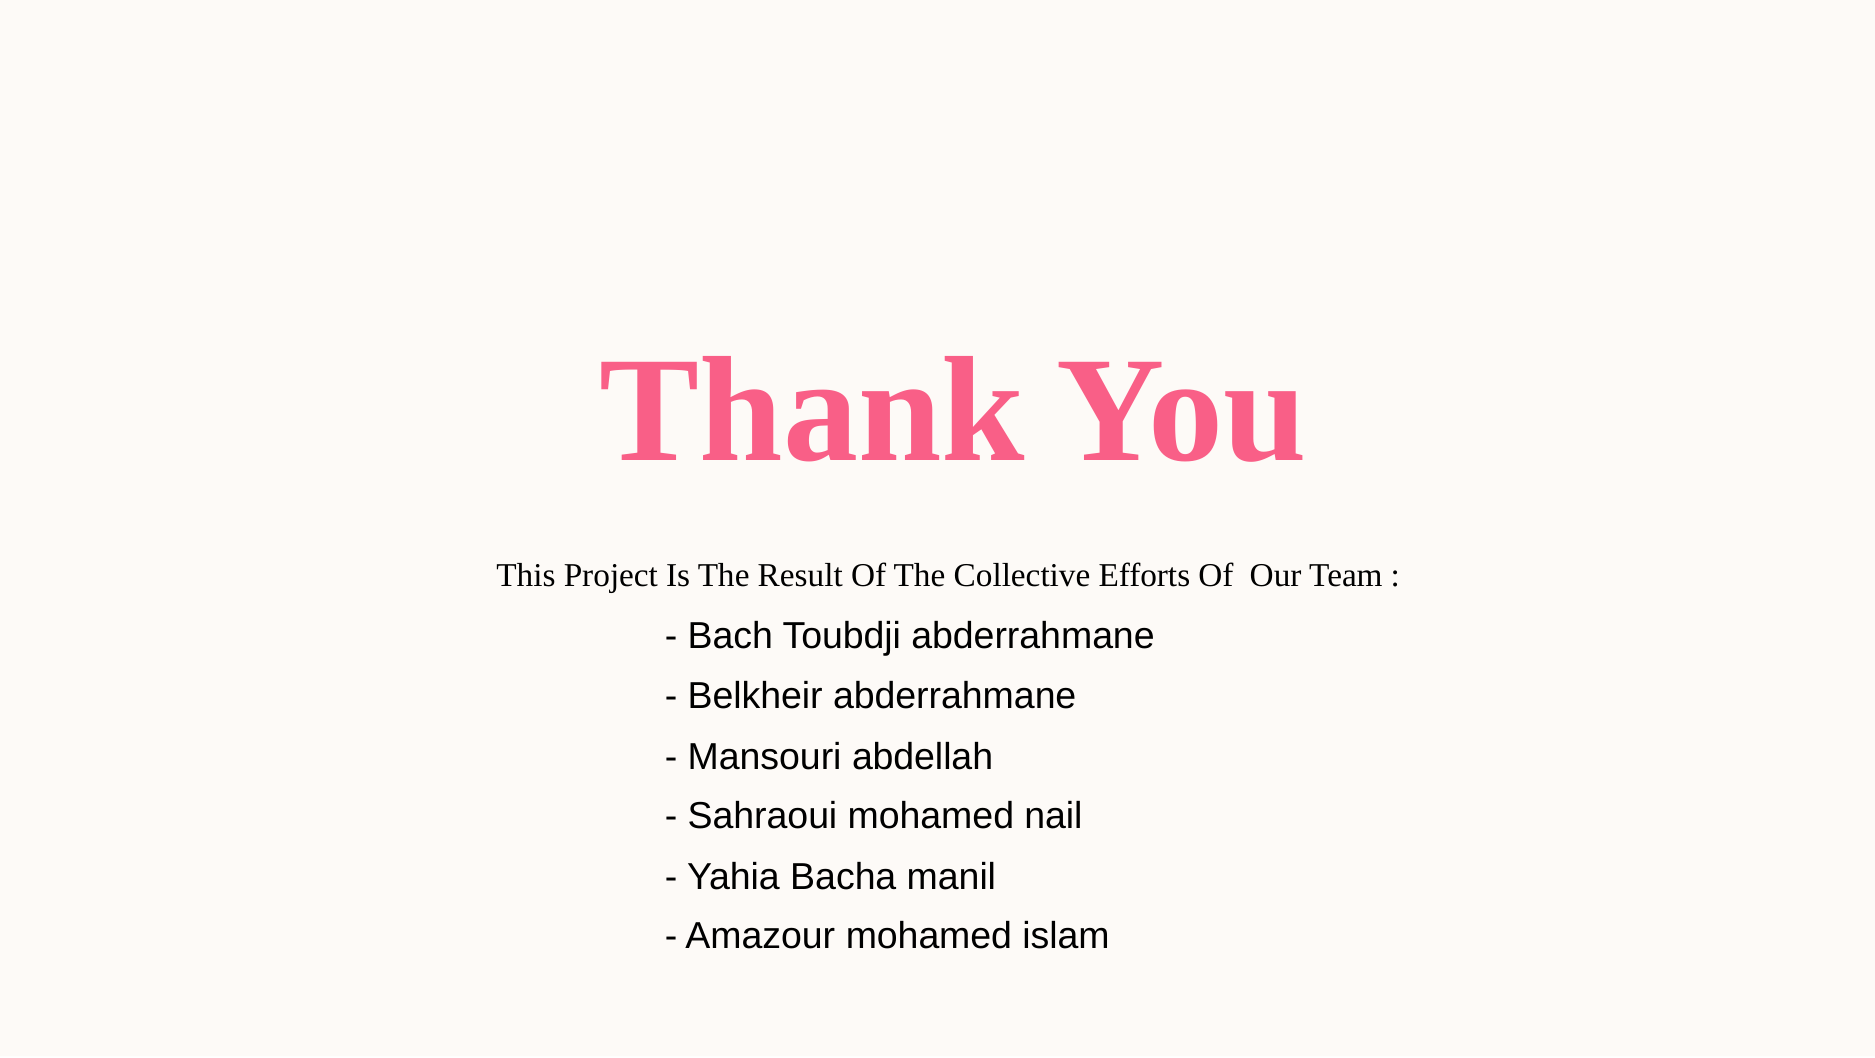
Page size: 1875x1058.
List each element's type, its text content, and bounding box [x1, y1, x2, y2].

text_box - Yahia Bacha manil [650, 844, 1275, 903]
text_box - Belkheir abderrahmane [650, 664, 1275, 724]
list This Project Is The Result Of The Collective Efforts Of Our Team : [430, 501, 1445, 893]
text_box - Mansouri abdellah [650, 724, 1275, 785]
text_box - Bach Toubdji abderrahmane [650, 603, 1275, 664]
text_box - Amazour mohamed islam [650, 903, 1275, 964]
title Thank You [112, 94, 1795, 502]
text_box - Sahraoui mohamed nail [650, 785, 1275, 844]
